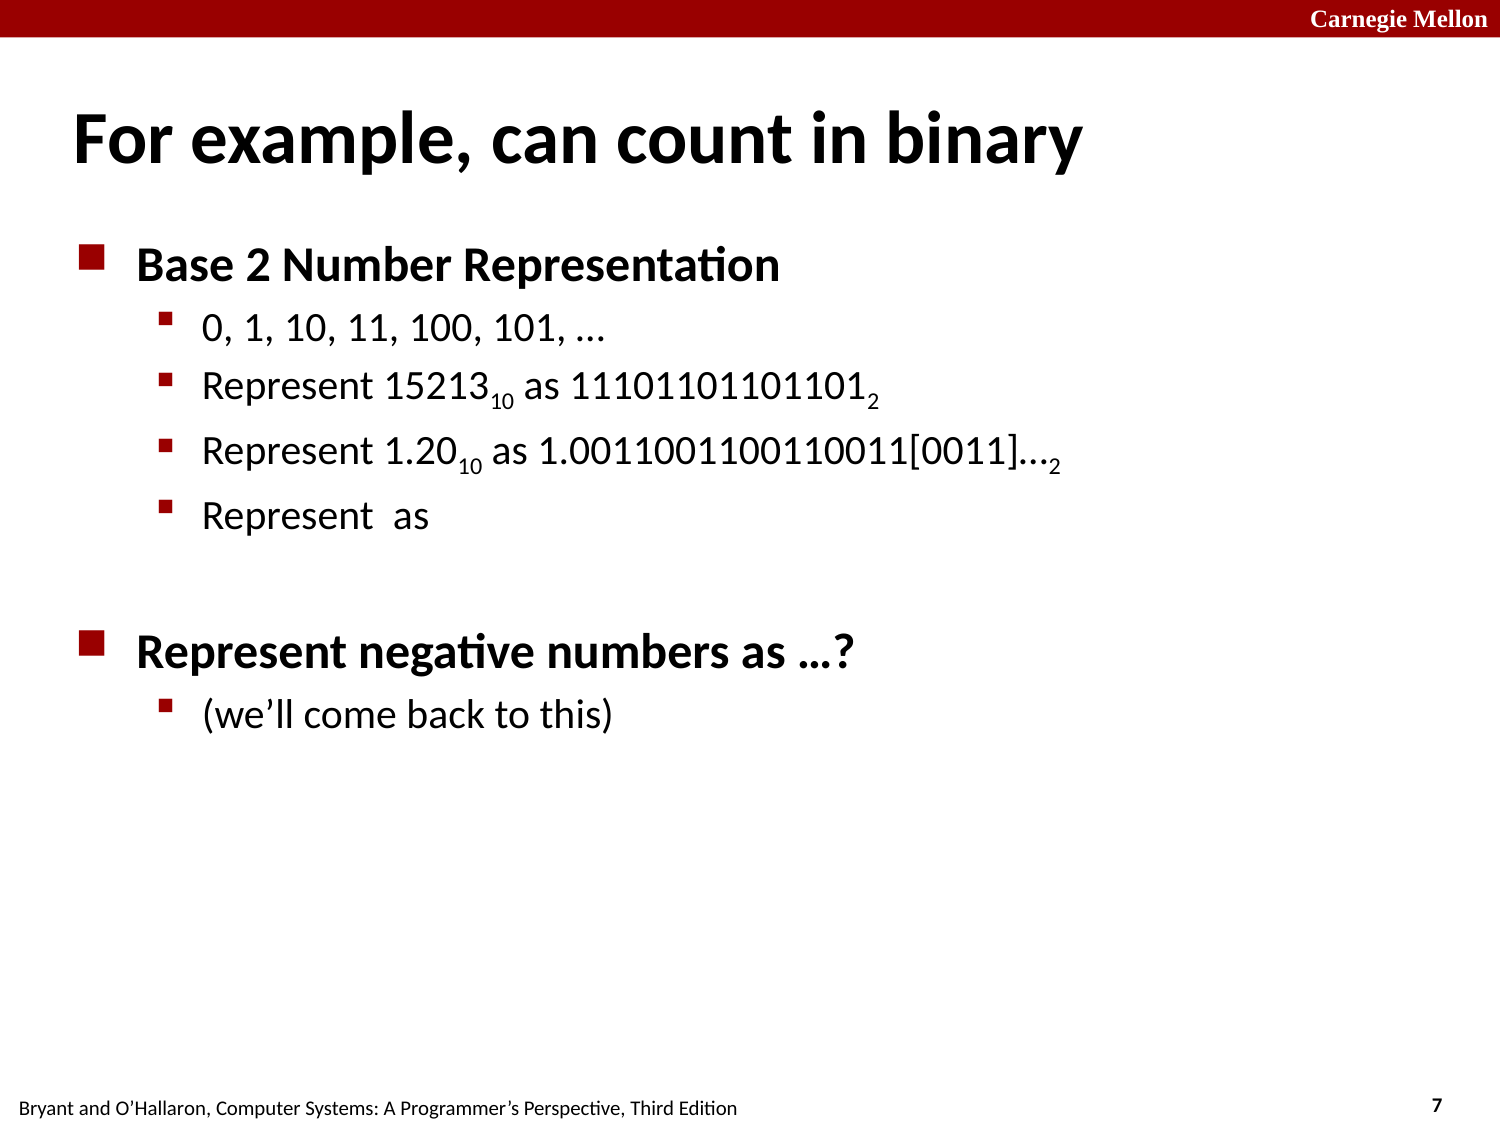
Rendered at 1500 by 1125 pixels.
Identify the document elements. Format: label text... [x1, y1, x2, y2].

title For example, can count in binary [58, 71, 1305, 197]
